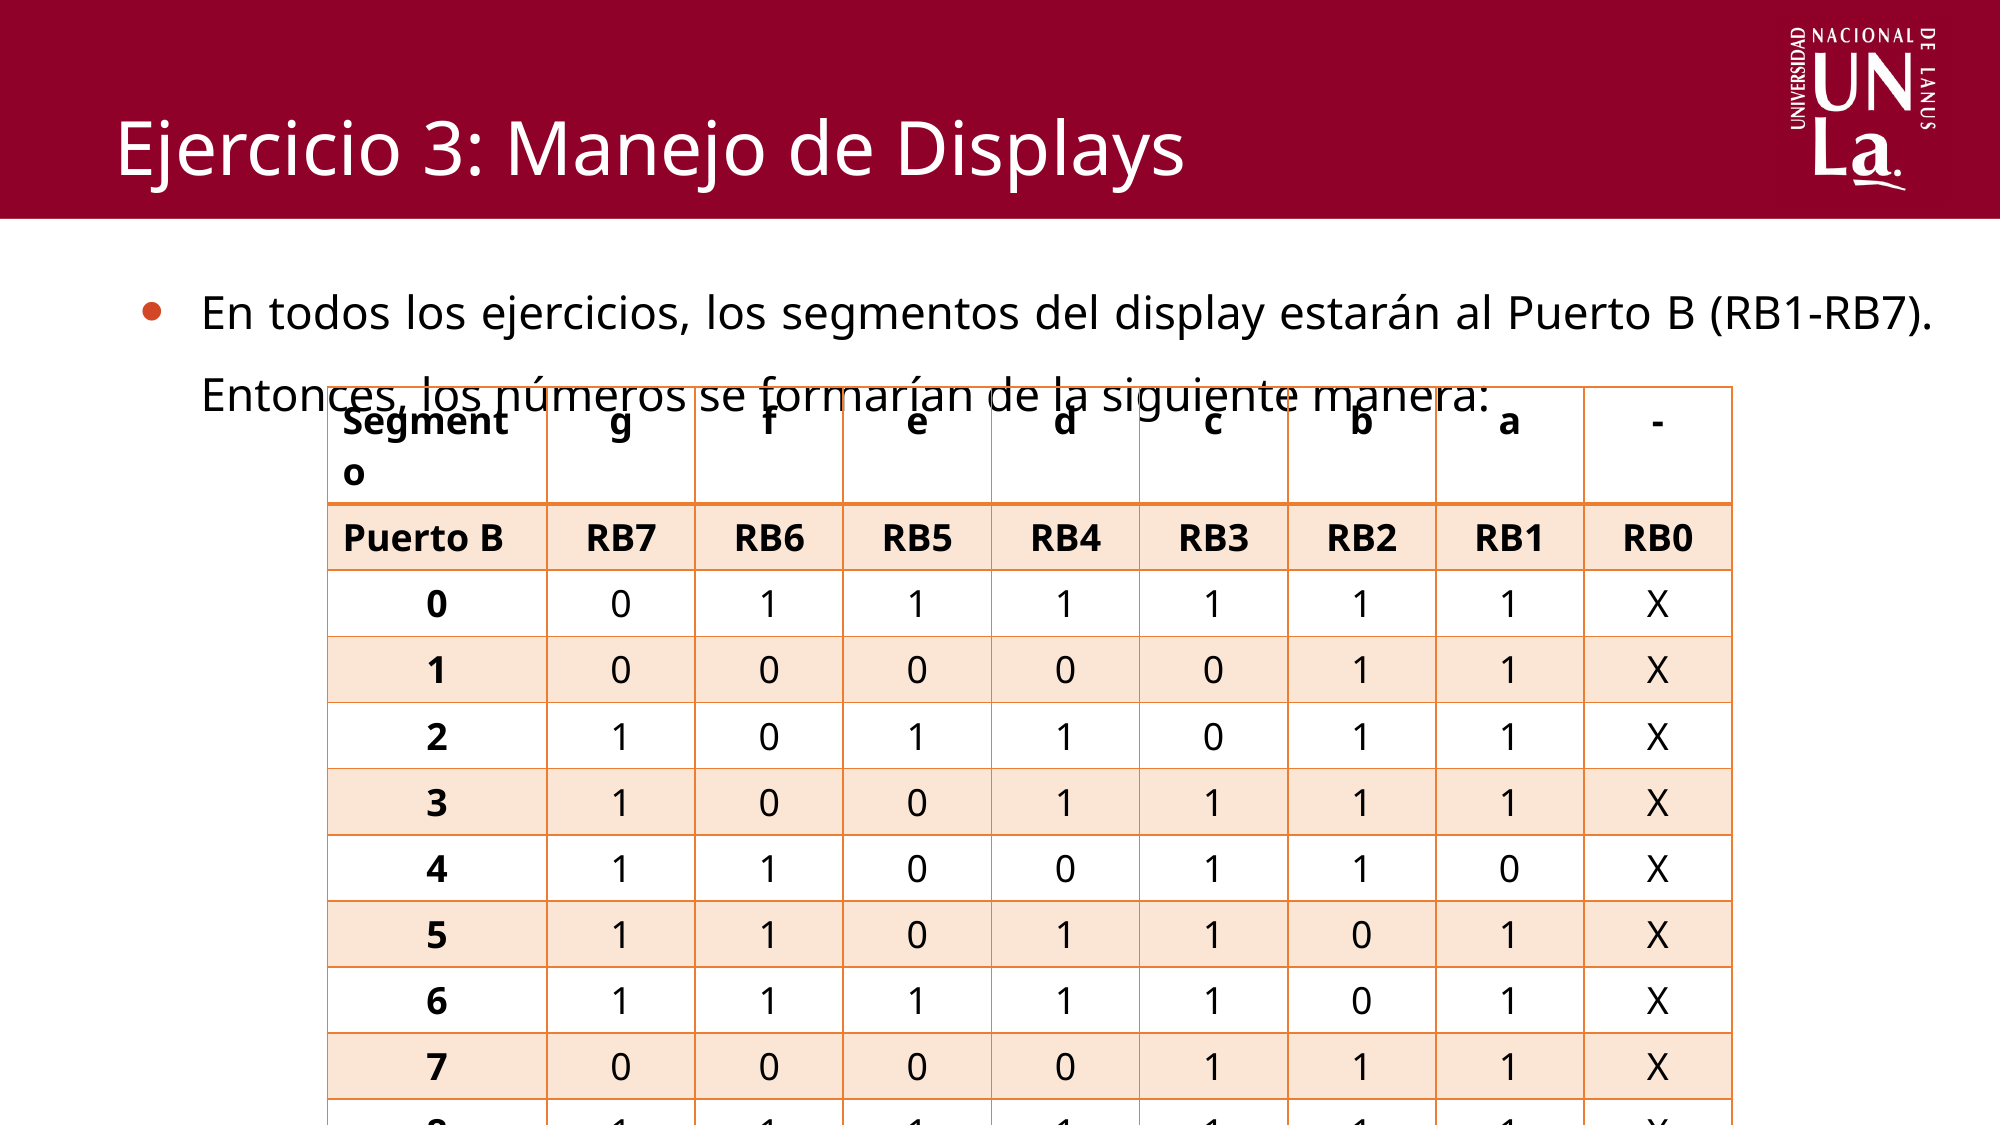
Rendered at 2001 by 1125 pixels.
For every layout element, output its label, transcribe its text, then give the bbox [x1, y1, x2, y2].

table_cell X [1585, 571, 1731, 636]
table_cell 1 [696, 902, 842, 966]
table_cell X [1585, 769, 1731, 834]
table_cell 0 [1140, 637, 1287, 702]
table_cell 0 [1140, 703, 1287, 768]
table_cell 0 [328, 571, 546, 636]
table_cell RB4 [992, 506, 1139, 569]
table_cell X [1585, 1034, 1731, 1098]
table_header e [844, 388, 991, 502]
table_cell 1 [1140, 968, 1287, 1032]
table_cell 1 [992, 902, 1139, 966]
table_cell 0 [1289, 968, 1435, 1032]
table_cell 0 [992, 637, 1139, 702]
table_cell X [1585, 637, 1731, 702]
table_cell 0 [548, 571, 694, 636]
table_cell 1 [992, 968, 1139, 1032]
table_cell RB7 [548, 506, 694, 569]
table_cell 1 [844, 1100, 991, 1125]
table_cell 1 [1140, 902, 1287, 966]
table_cell 1 [1437, 571, 1583, 636]
table_cell X [1585, 902, 1731, 966]
table_cell 0 [548, 637, 694, 702]
table_cell 7 [328, 1034, 546, 1098]
table_cell 1 [1289, 1100, 1435, 1125]
table_cell RB5 [844, 506, 991, 569]
table_cell 1 [992, 703, 1139, 768]
table_header - [1585, 388, 1731, 502]
table_cell 0 [844, 836, 991, 900]
table_cell 0 [1289, 902, 1435, 966]
table_cell 1 [548, 769, 694, 834]
table_header d [992, 388, 1139, 502]
table_cell X [1585, 968, 1731, 1032]
list En todos los ejercicios, los segmentos del display estarán al Puerto B (RB1-RB7). Entonces, los números se formarían de la siguiente manera: [124, 248, 1950, 434]
table_cell 1 [1289, 1034, 1435, 1098]
table_cell 4 [328, 836, 546, 900]
table_cell 1 [1140, 836, 1287, 900]
table_cell 1 [548, 902, 694, 966]
table_cell 8 [328, 1100, 546, 1125]
table_cell 1 [548, 968, 694, 1032]
table_cell 1 [1140, 571, 1287, 636]
table_cell 1 [1289, 769, 1435, 834]
table_cell RB1 [1437, 506, 1583, 569]
table_cell 0 [696, 1034, 842, 1098]
table_cell X [1585, 836, 1731, 900]
table_cell 1 [548, 1100, 694, 1125]
table_cell 1 [696, 571, 842, 636]
table_header a [1437, 388, 1583, 502]
table_header b [1289, 388, 1435, 502]
table_cell 0 [844, 769, 991, 834]
table_cell Puerto B [328, 506, 546, 569]
table_cell 1 [1437, 1034, 1583, 1098]
table_cell 1 [992, 571, 1139, 636]
table_cell 1 [1437, 902, 1583, 966]
table_cell 1 [1437, 703, 1583, 768]
picture [1776, 13, 1949, 205]
table_cell 1 [1437, 1100, 1583, 1125]
table_cell 0 [992, 836, 1139, 900]
table_cell 1 [1437, 968, 1583, 1032]
table_cell 0 [1437, 836, 1583, 900]
table_cell 1 [1140, 1100, 1287, 1125]
table_cell X [1585, 703, 1731, 768]
table_cell 0 [844, 1034, 991, 1098]
table_header Segmento [328, 388, 546, 502]
table_cell 1 [844, 968, 991, 1032]
table_cell 1 [696, 1100, 842, 1125]
table_cell 0 [696, 769, 842, 834]
table_cell 0 [844, 637, 991, 702]
table_cell 1 [1289, 836, 1435, 900]
table_cell 0 [696, 703, 842, 768]
table_cell RB3 [1140, 506, 1287, 569]
table_cell 1 [844, 571, 991, 636]
table_cell 1 [328, 637, 546, 702]
table_header c [1140, 388, 1287, 502]
table_cell 0 [696, 637, 842, 702]
table_cell 1 [1140, 769, 1287, 834]
table_cell 1 [1140, 1034, 1287, 1098]
table_cell 0 [844, 902, 991, 966]
table_cell 2 [328, 703, 546, 768]
title Ejercicio 3: Manejo de Displays [99, 0, 1863, 199]
table_cell 1 [1437, 637, 1583, 702]
table_cell 3 [328, 769, 546, 834]
table_cell X [1585, 1100, 1731, 1125]
table_cell 1 [992, 1100, 1139, 1125]
table_cell 1 [1437, 769, 1583, 834]
table_header g [548, 388, 694, 502]
table_cell RB6 [696, 506, 842, 569]
table_cell RB2 [1289, 506, 1435, 569]
table_cell 1 [1289, 571, 1435, 636]
table_cell 0 [992, 1034, 1139, 1098]
table_cell 1 [548, 703, 694, 768]
table_cell 1 [1289, 637, 1435, 702]
table_cell 1 [548, 836, 694, 900]
table_cell RB0 [1585, 506, 1731, 569]
table_cell 1 [992, 769, 1139, 834]
table_header f [696, 388, 842, 502]
table_cell 0 [548, 1034, 694, 1098]
table_cell 1 [844, 703, 991, 768]
table_cell 1 [696, 836, 842, 900]
table_cell 1 [696, 968, 842, 1032]
table_cell 1 [1289, 703, 1435, 768]
table_cell 5 [328, 902, 546, 966]
table_cell 6 [328, 968, 546, 1032]
